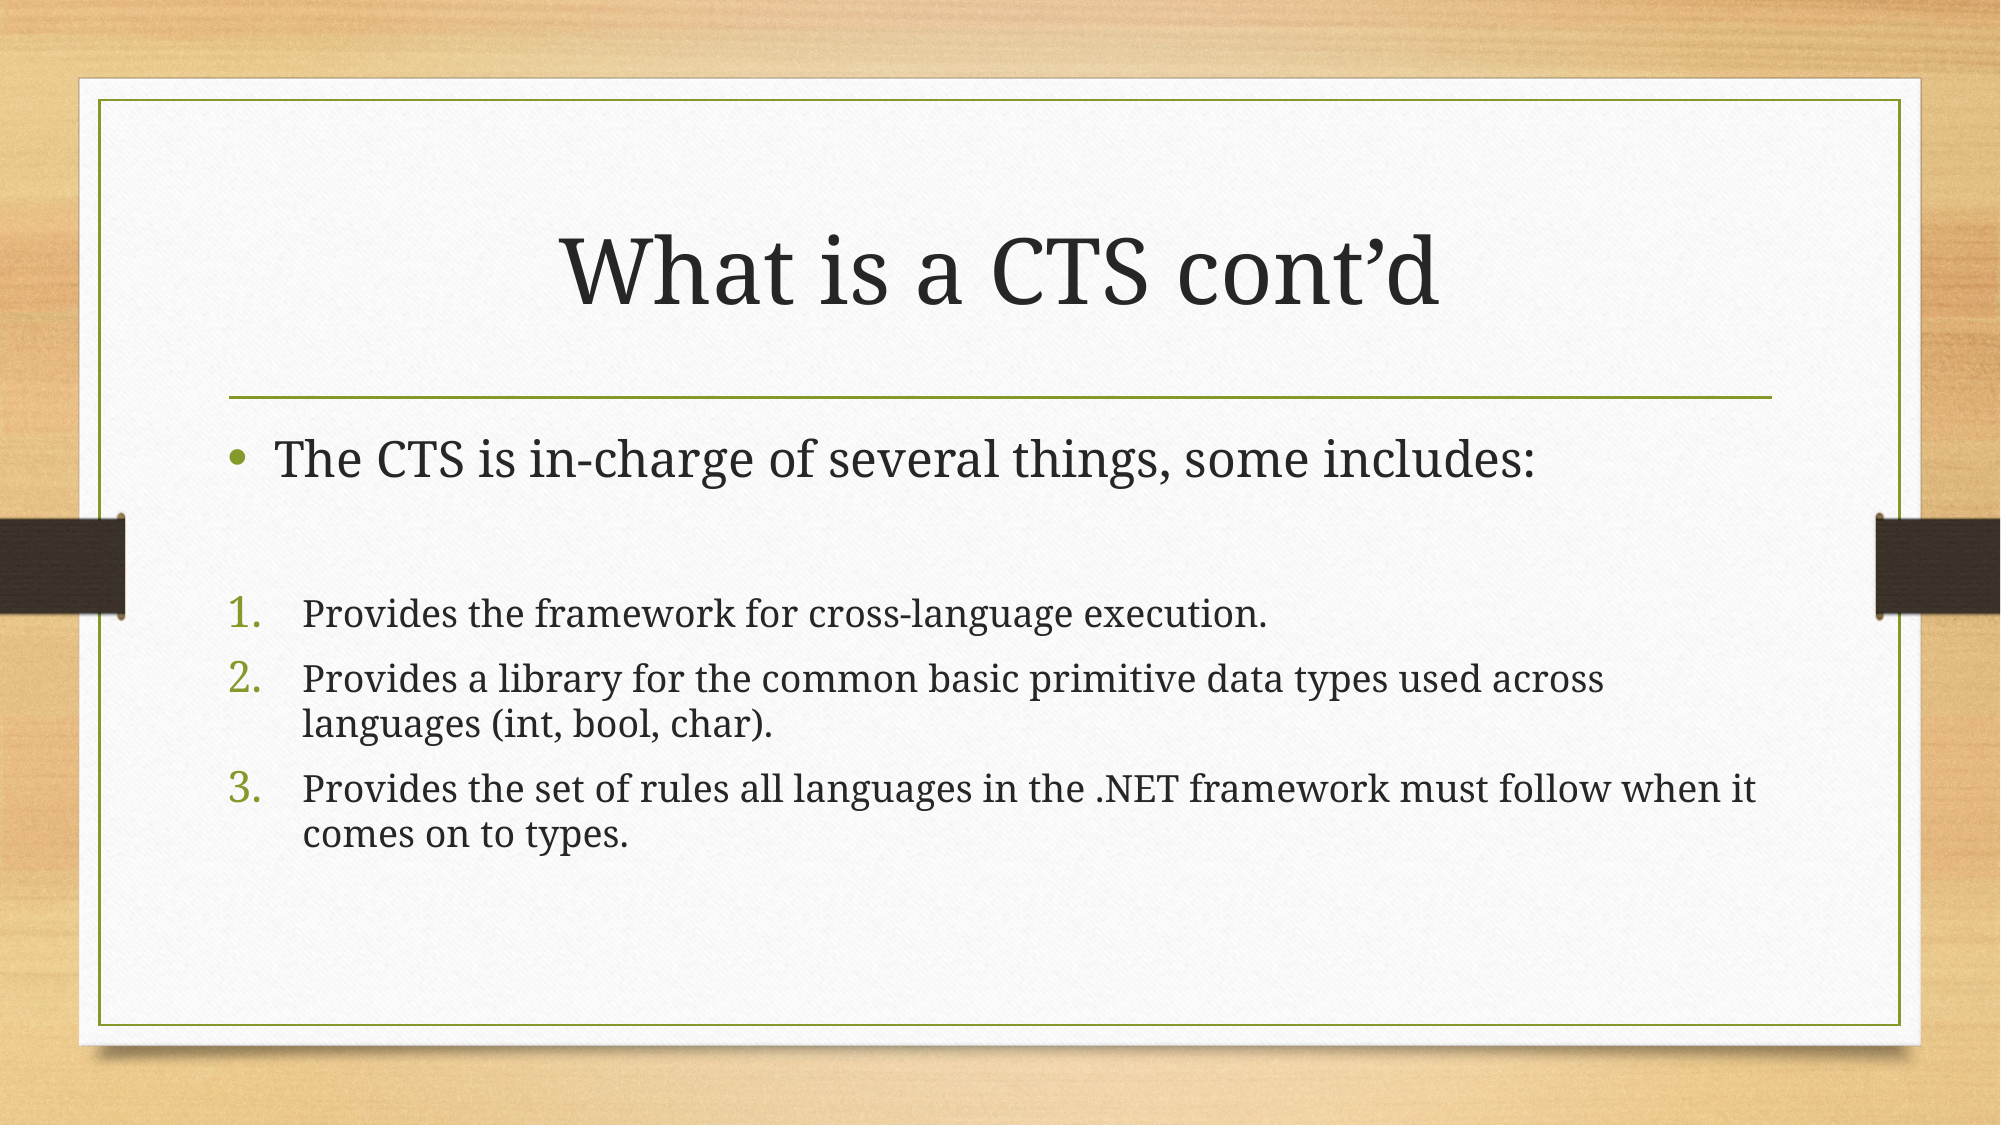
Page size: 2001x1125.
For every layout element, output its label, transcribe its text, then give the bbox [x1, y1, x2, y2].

list The CTS is in-charge of several things, some includes: Provides the framework for cross-language execution. Provides a library for the common basic primitive data types used across languages (int, bool, char). Provides the set of rules all languages in the .NET framework must follow when it comes on to types. [212, 419, 1788, 964]
picture [0, 0, 2001, 1125]
title What is a CTS cont’d [212, 161, 1788, 375]
